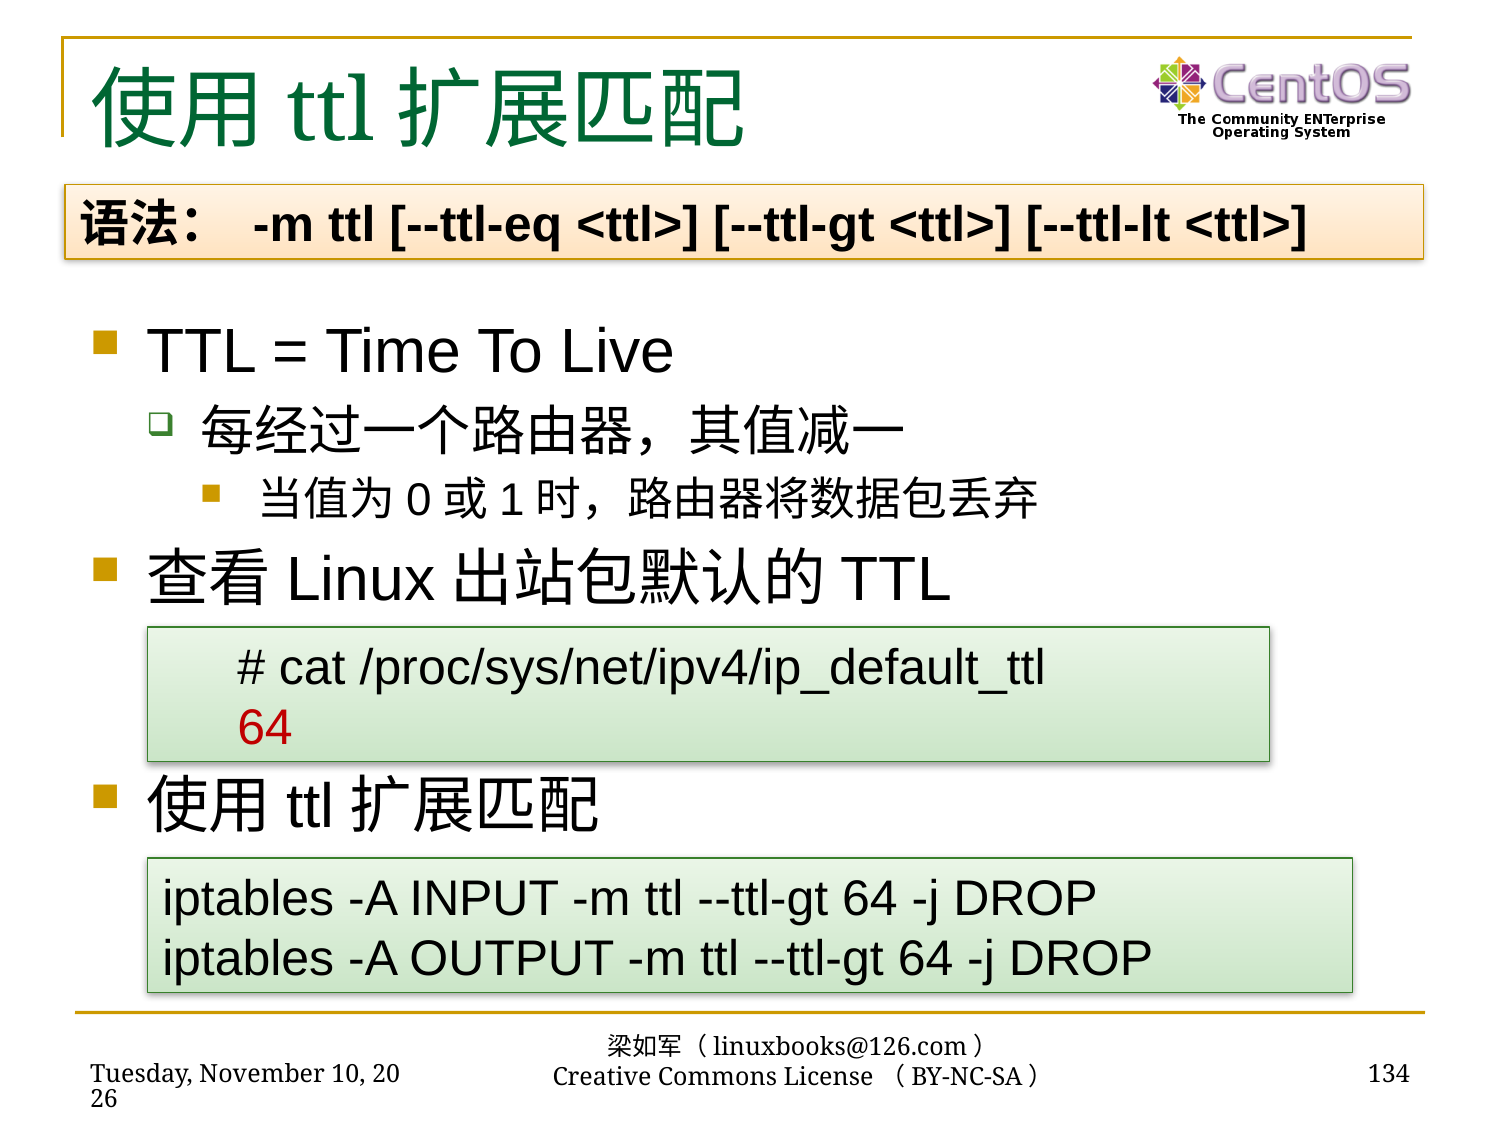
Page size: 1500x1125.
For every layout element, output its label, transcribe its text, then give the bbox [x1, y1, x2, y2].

text_box # cat /proc/sys/net/ipv4/ip_default_ttl 64 [147, 626, 1270, 762]
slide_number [74, 1023, 426, 1100]
text_box iptables -A INPUT -m ttl --ttl-gt 64 -j DROP iptables -A OUTPUT -m ttl --ttl-gt 64 -j DROP [147, 857, 1353, 993]
slide_number 134 [1074, 1023, 1426, 1100]
list TTL = Time To Live 每经过一个路由器，其值减一 当值为0或1时，路由器将数据包丢弃 查看Linux出站包默认的TTL 使用ttl扩展匹配 [74, 302, 1426, 1006]
text_box 语法： -m ttl [--ttl-eq <ttl>] [--ttl-gt <ttl>] [--ttl-lt <ttl>] [64, 184, 1424, 260]
title 使用ttl扩展匹配 [74, 45, 1426, 185]
footer 梁如军（linuxbooks@126.com） Creative Commons License（BY-NC-SA） [359, 1022, 1247, 1099]
